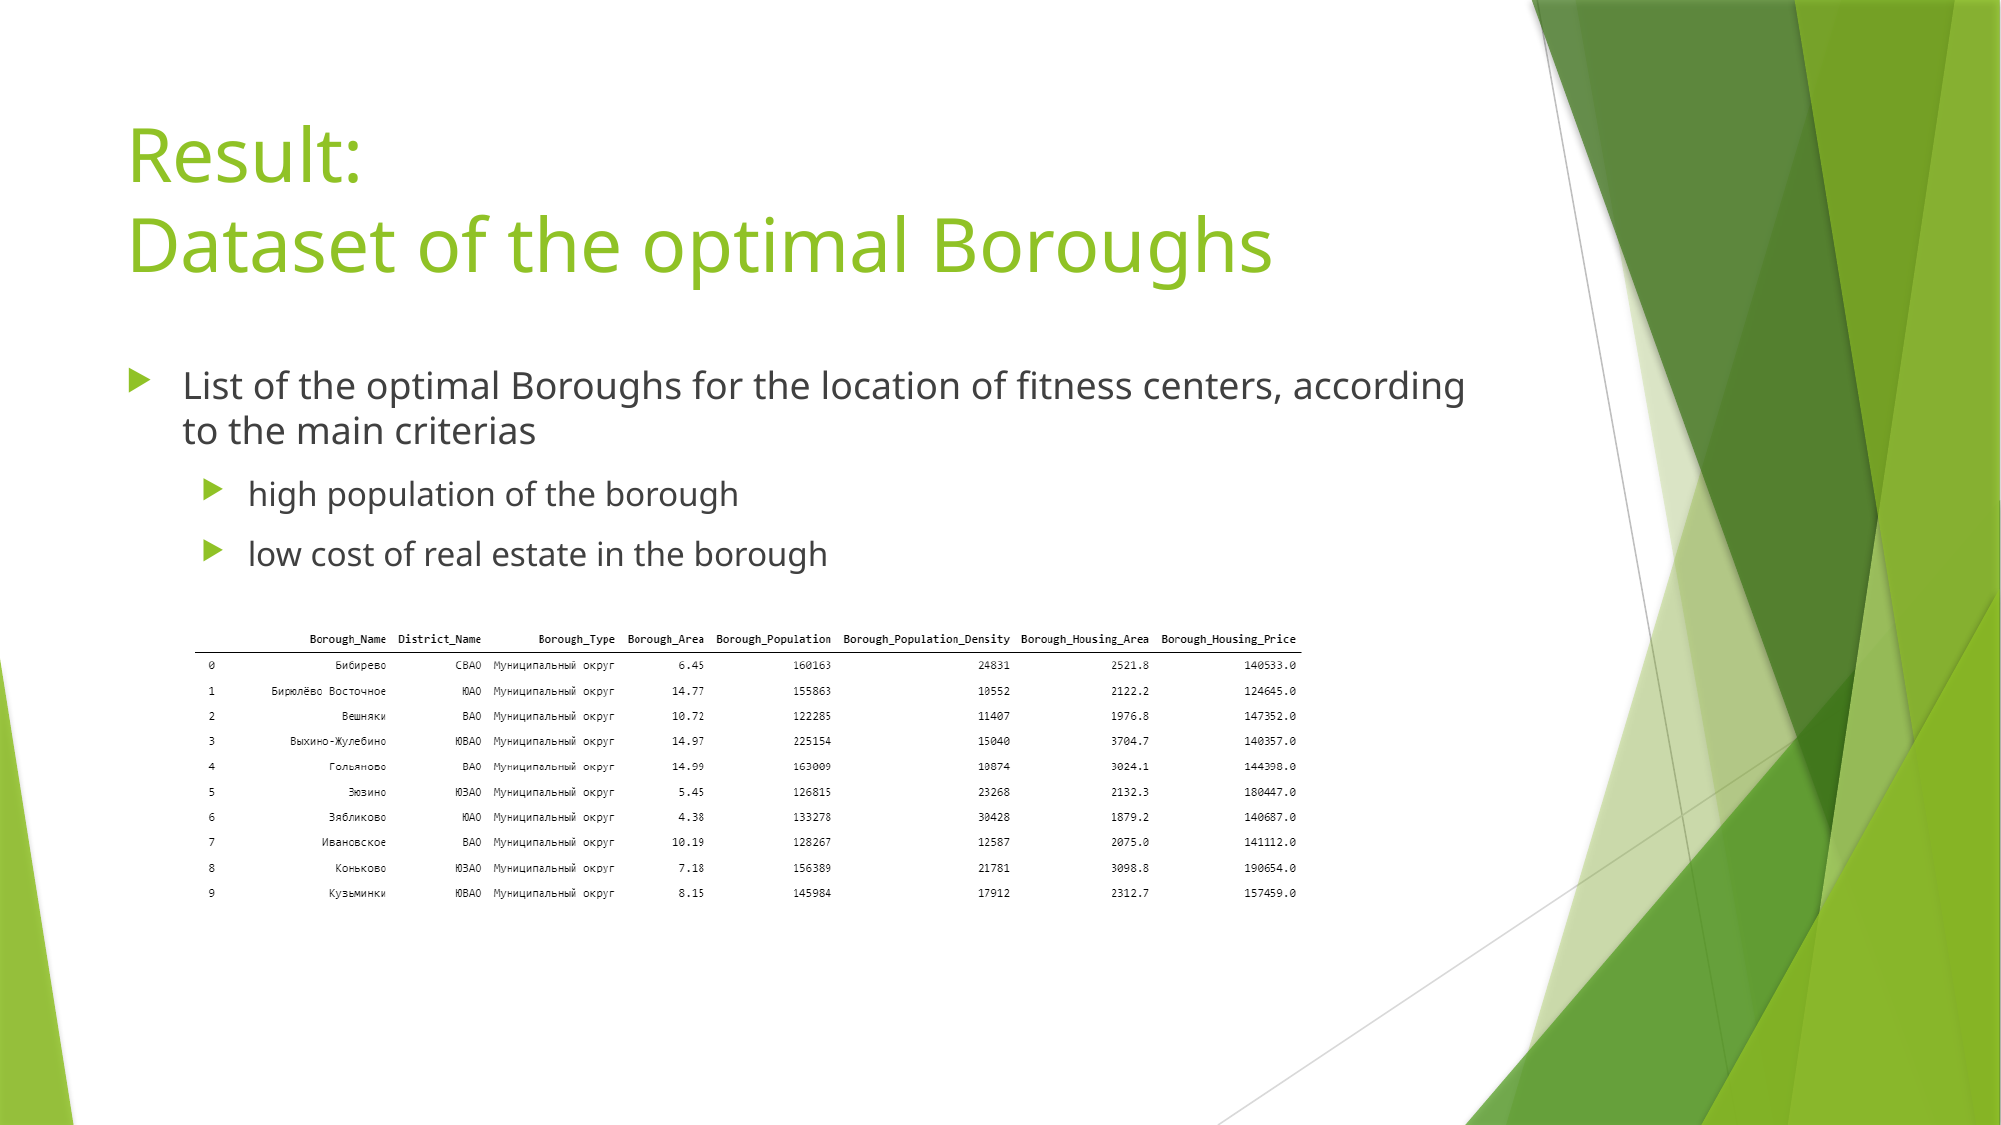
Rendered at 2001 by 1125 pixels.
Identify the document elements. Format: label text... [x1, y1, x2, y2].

picture [194, 626, 1303, 908]
title Result: Dataset of the optimal Boroughs [111, 99, 1522, 317]
list List of the optimal Boroughs for the location of fitness centers, according to the main criterias high population of the borough low cost of real estate in the borough [111, 354, 1522, 992]
